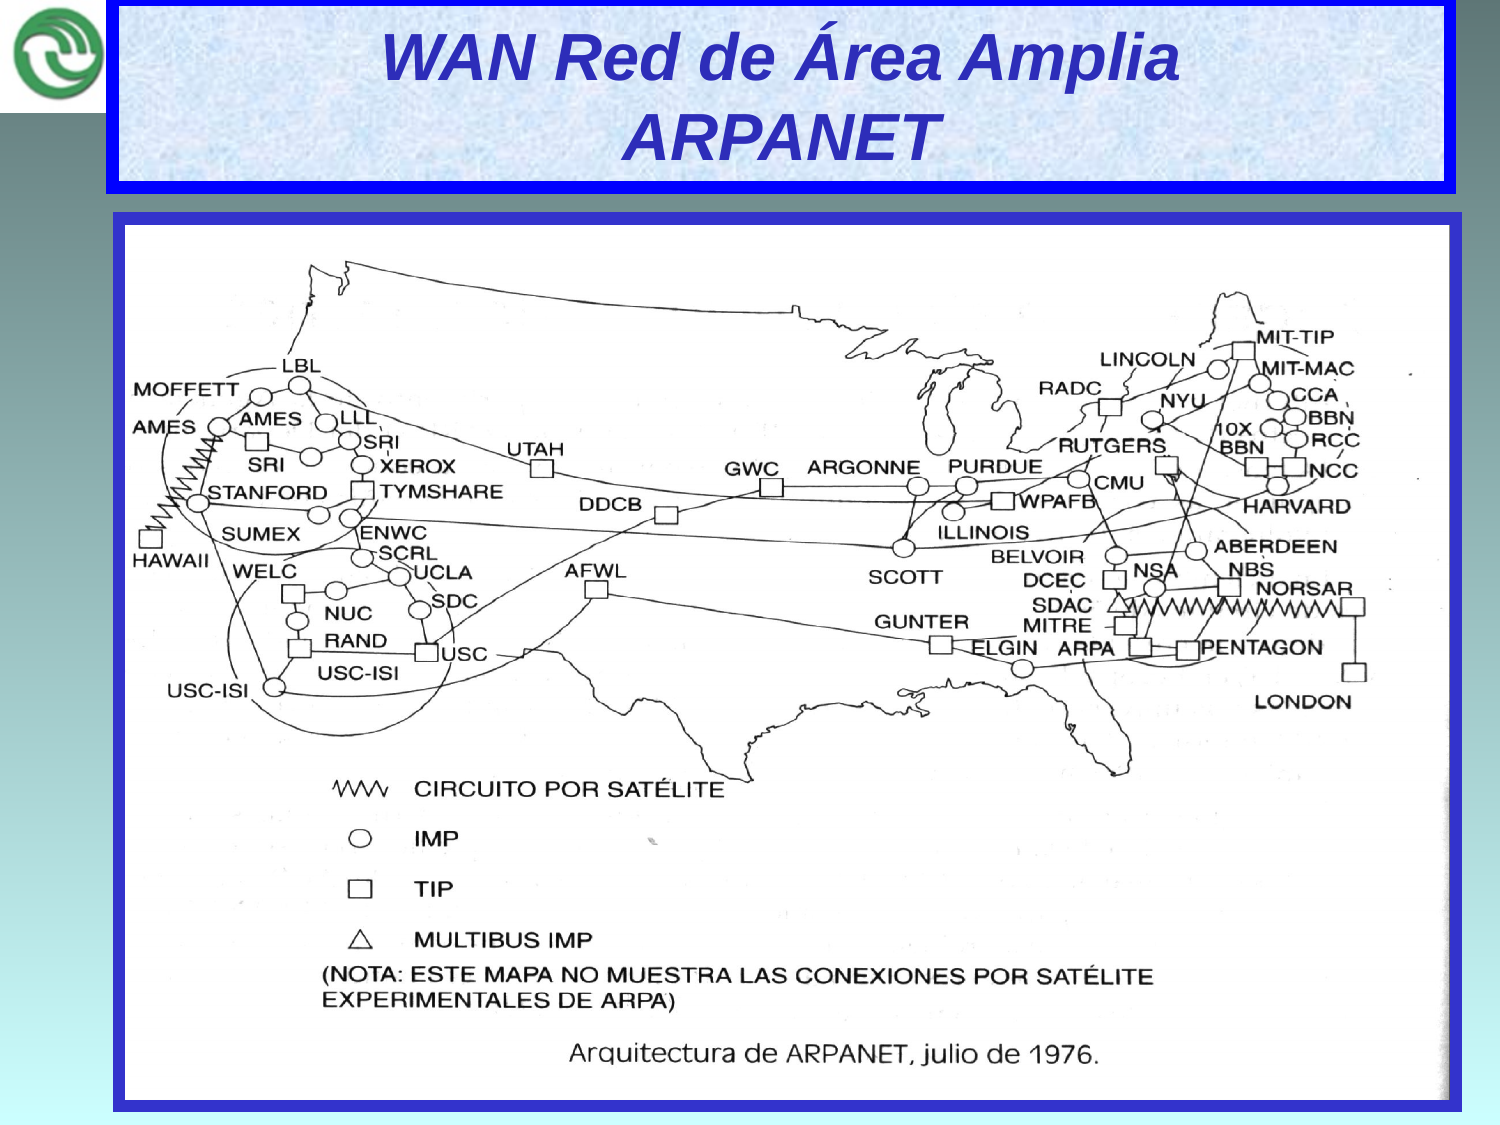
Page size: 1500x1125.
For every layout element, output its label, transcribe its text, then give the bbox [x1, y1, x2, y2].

picture [124, 224, 1451, 1101]
title WAN Red de Área Amplia ARPANET [112, 0, 1451, 188]
picture [0, 0, 112, 113]
